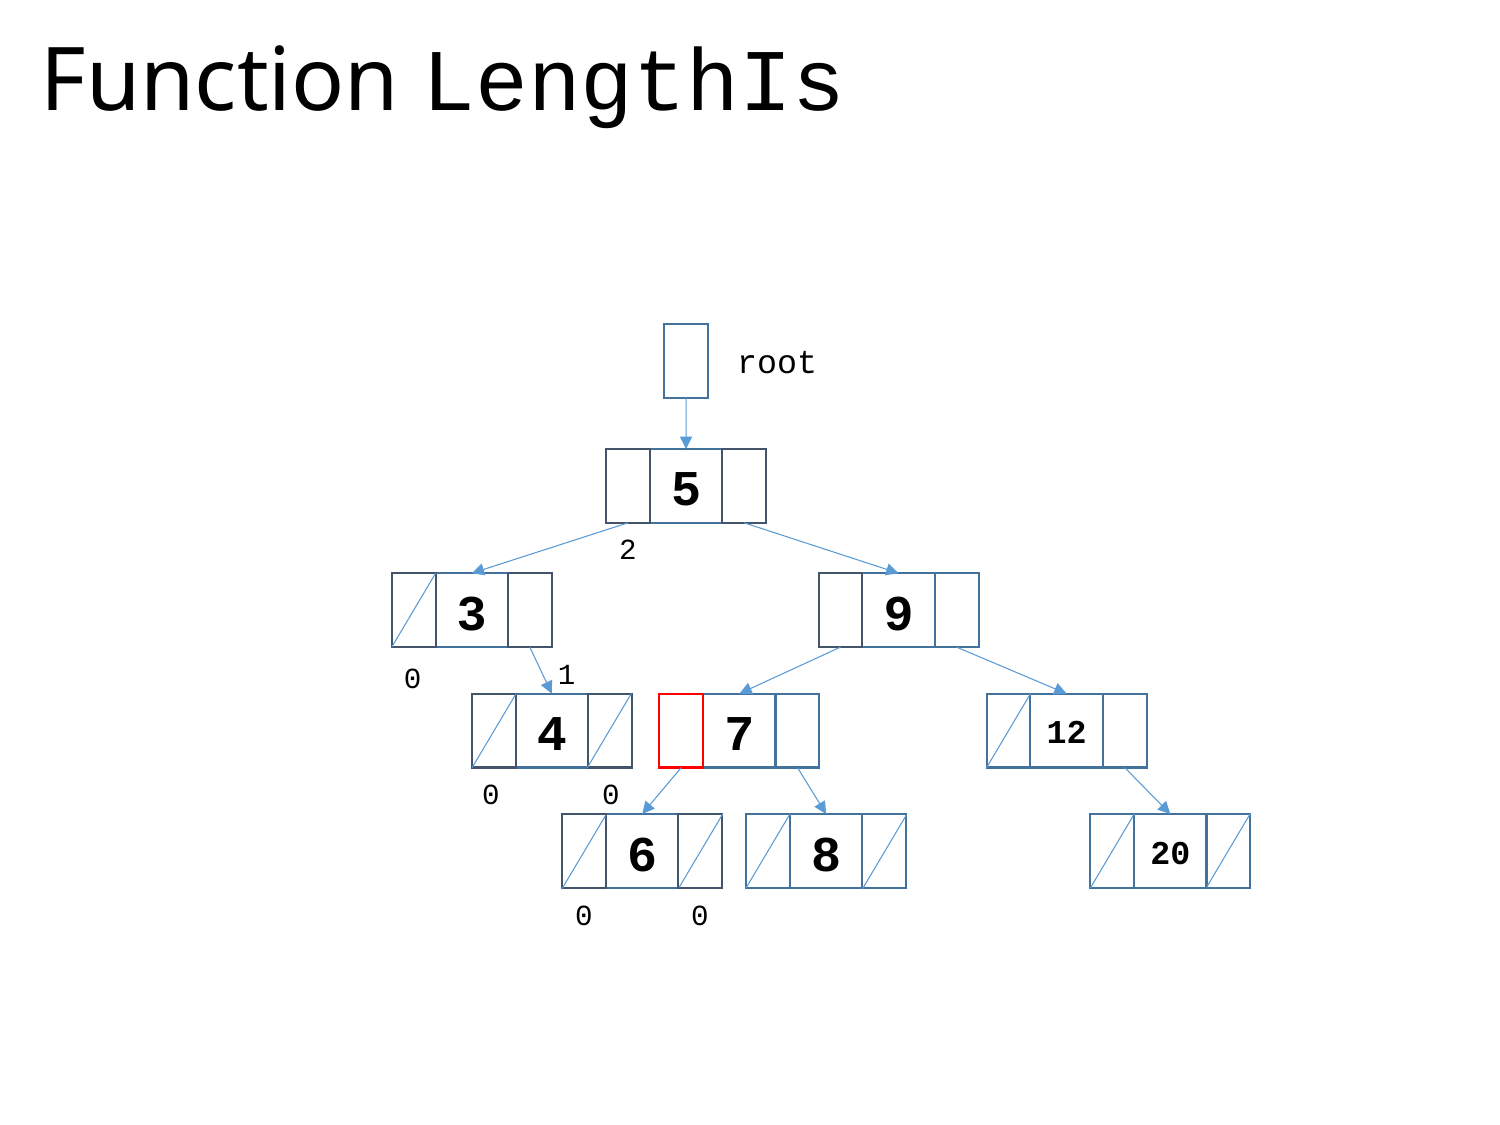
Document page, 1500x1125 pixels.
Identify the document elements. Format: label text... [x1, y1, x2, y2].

text_box 0 [560, 888, 608, 939]
text_box [818, 574, 863, 648]
text_box 12 [1031, 693, 1102, 769]
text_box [529, 647, 552, 694]
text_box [1090, 813, 1135, 888]
text_box 20 [1135, 813, 1206, 889]
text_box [1124, 767, 1171, 815]
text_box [744, 522, 899, 574]
text_box 0 [389, 652, 437, 703]
text_box 1 [543, 648, 591, 698]
text_box [507, 574, 553, 648]
text_box 3 [437, 572, 507, 648]
text_box 4 [517, 693, 587, 769]
text_box 5 [651, 448, 721, 524]
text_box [472, 693, 517, 768]
title Function LengthIs [25, 26, 1469, 138]
text_box 9 [863, 572, 934, 648]
text_box 0 [676, 888, 724, 939]
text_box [862, 815, 907, 889]
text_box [642, 767, 682, 815]
text_box 8 [791, 813, 861, 889]
text_box [1102, 693, 1148, 769]
text_box 2 [628, 522, 652, 573]
text_box [721, 448, 767, 524]
text_box 6 [607, 813, 677, 889]
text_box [587, 693, 632, 768]
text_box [956, 647, 1067, 694]
text_box [775, 694, 820, 769]
text_box [663, 323, 709, 399]
text_box [658, 693, 704, 769]
text_box root [722, 332, 1041, 388]
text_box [1206, 813, 1251, 888]
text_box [391, 573, 436, 648]
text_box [679, 813, 724, 888]
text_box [561, 815, 606, 889]
text_box [934, 572, 980, 648]
text_box 0 [587, 767, 635, 818]
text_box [797, 767, 827, 815]
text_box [746, 813, 790, 888]
text_box [605, 448, 651, 522]
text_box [739, 647, 841, 694]
text_box 0 [467, 767, 515, 818]
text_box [986, 693, 1031, 768]
text_box 7 [704, 693, 775, 769]
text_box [471, 522, 628, 574]
